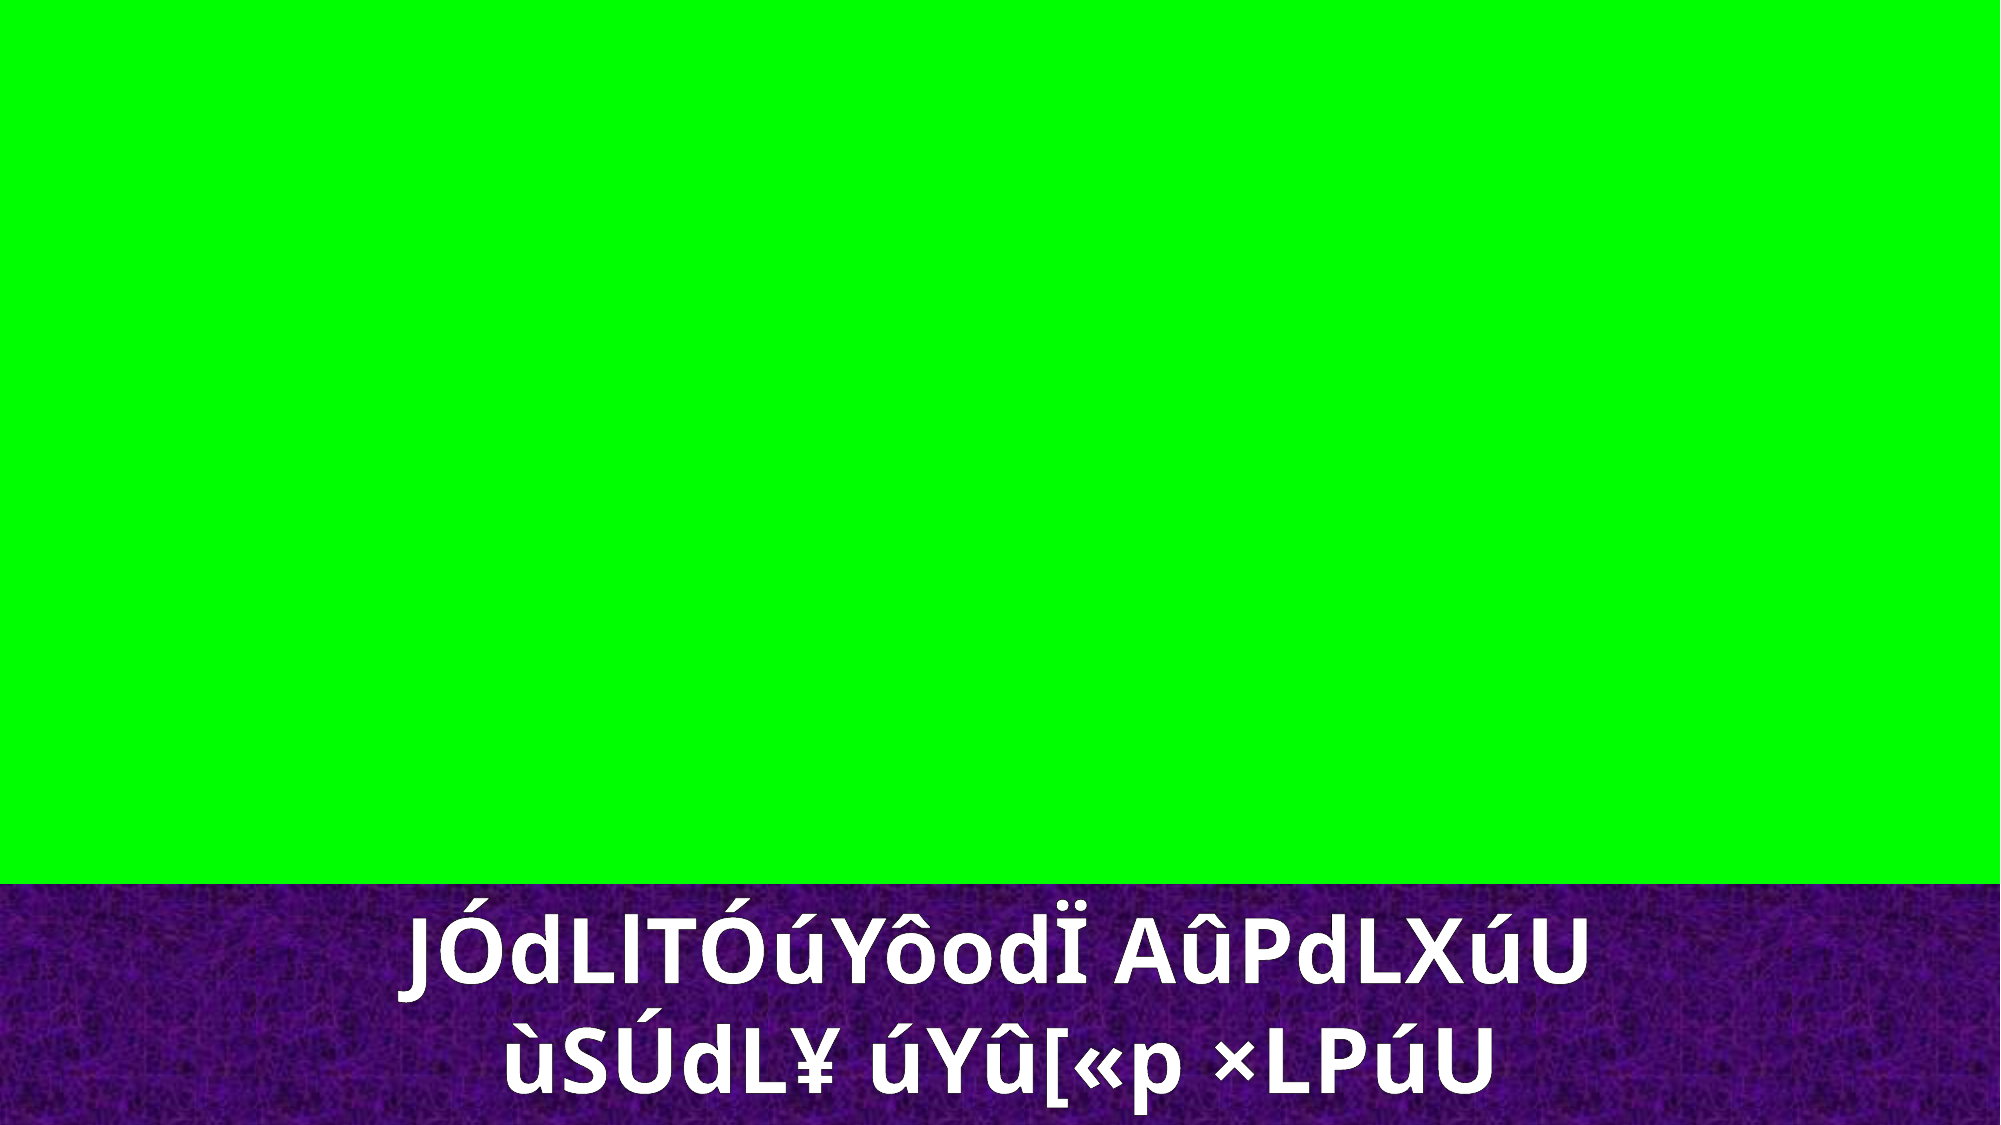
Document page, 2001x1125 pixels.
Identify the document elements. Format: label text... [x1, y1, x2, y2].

text_box [0, 1120, 2000, 1125]
text_box JÓdLlTÓúYôodÏ AûPdLXúU ùSÚdL¥ úYû[«p ×LPúU [0, 884, 2000, 1120]
